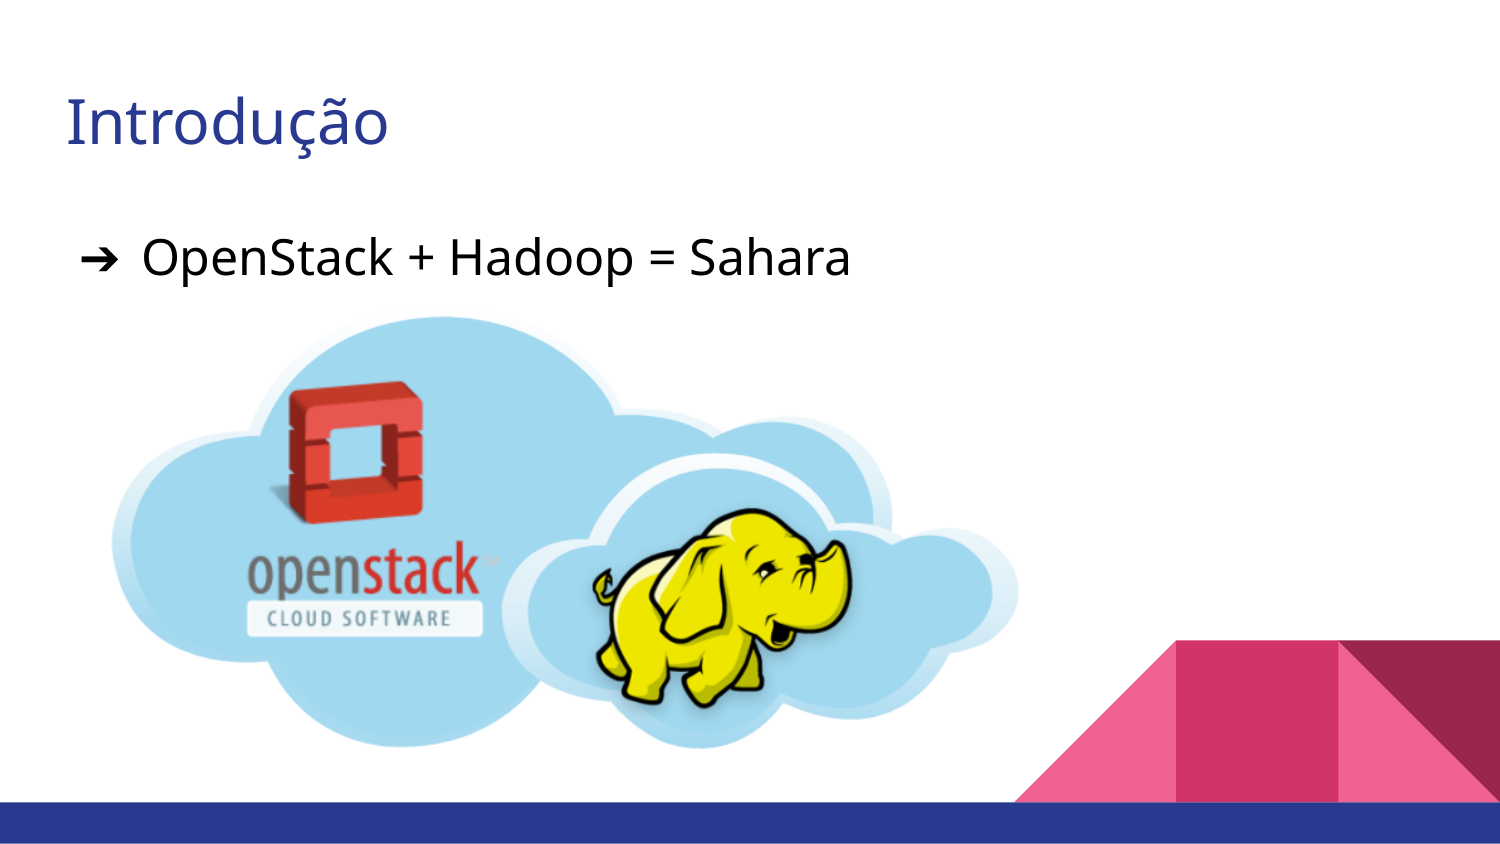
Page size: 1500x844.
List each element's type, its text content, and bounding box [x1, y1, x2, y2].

list OpenStack + Hadoop = Sahara [51, 201, 1449, 750]
title Introdução [51, 67, 1449, 167]
picture [110, 304, 1019, 750]
